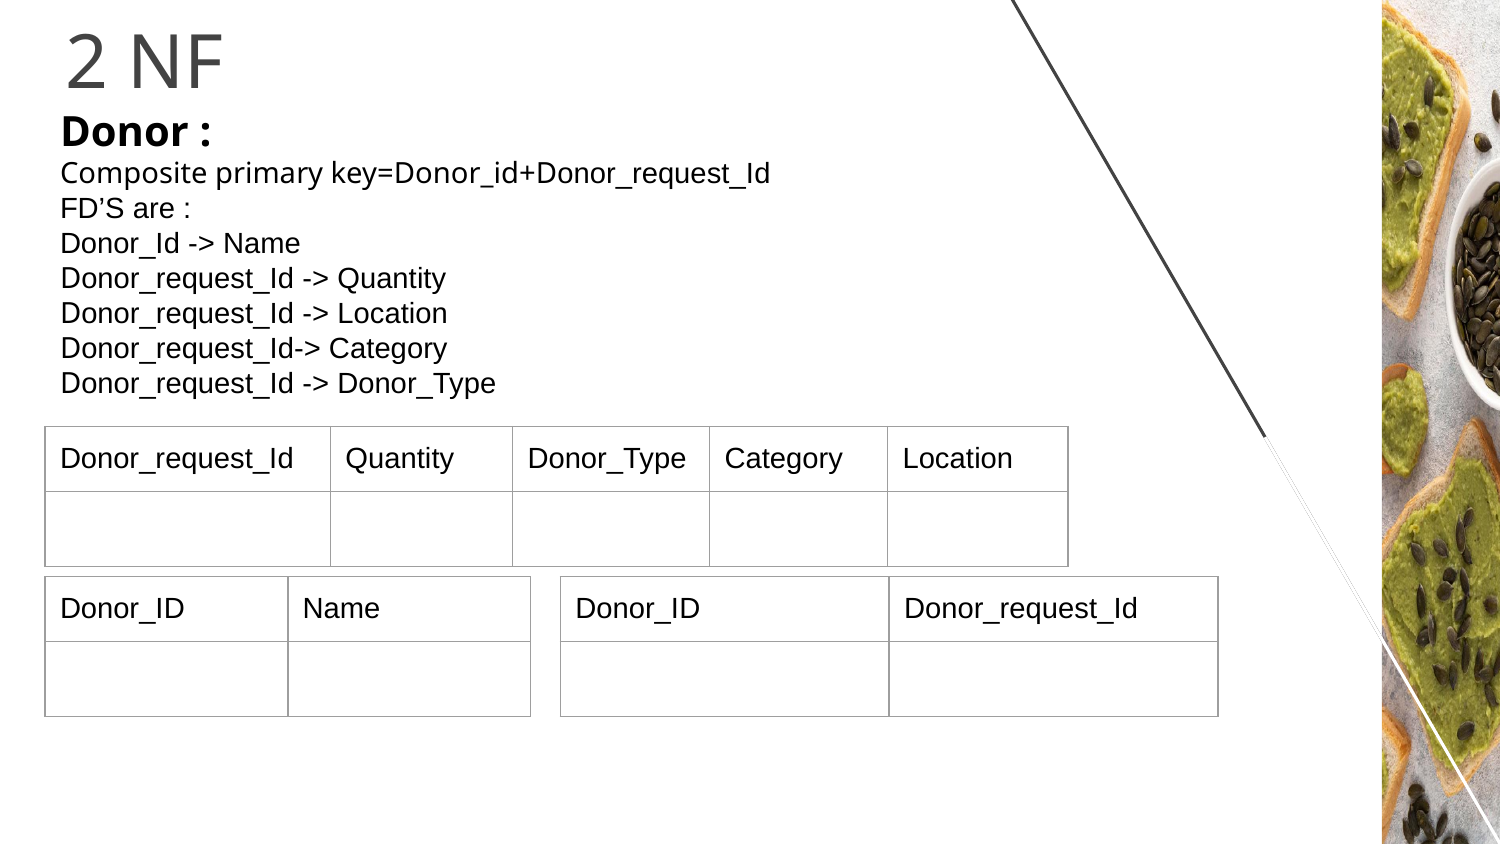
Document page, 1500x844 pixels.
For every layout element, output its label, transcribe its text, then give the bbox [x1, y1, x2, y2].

title 2 NF [65, 11, 1330, 106]
table_header Location [888, 427, 1067, 491]
table_header Donor_request_Id [46, 427, 330, 491]
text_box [1264, 436, 1500, 844]
table_cell [561, 642, 888, 716]
table_header Name [289, 577, 530, 641]
table_cell [513, 492, 709, 566]
text_box Donor : Composite primary key=Donor_id+Donor_request_Id FD’S are : Donor_Id -> Name Donor_request_Id -> Quantity Donor_request_Id -> Location Donor_request_Id-> Category Donor_request_Id -> Donor_Type [45, 89, 1180, 484]
table_cell [46, 492, 330, 566]
table_cell [331, 492, 512, 566]
table_cell [888, 492, 1067, 566]
table_header Category [710, 427, 887, 491]
table_header Donor_request_Id [890, 577, 1217, 641]
picture [1381, 0, 1500, 436]
table_header Donor_ID [46, 577, 287, 641]
table_cell [710, 492, 887, 566]
table_header Donor_Type [513, 427, 709, 491]
table_cell [289, 642, 530, 716]
table_cell [46, 642, 287, 716]
table_header Quantity [331, 427, 512, 491]
table_cell [890, 642, 1217, 716]
table_header Donor_ID [561, 577, 888, 641]
